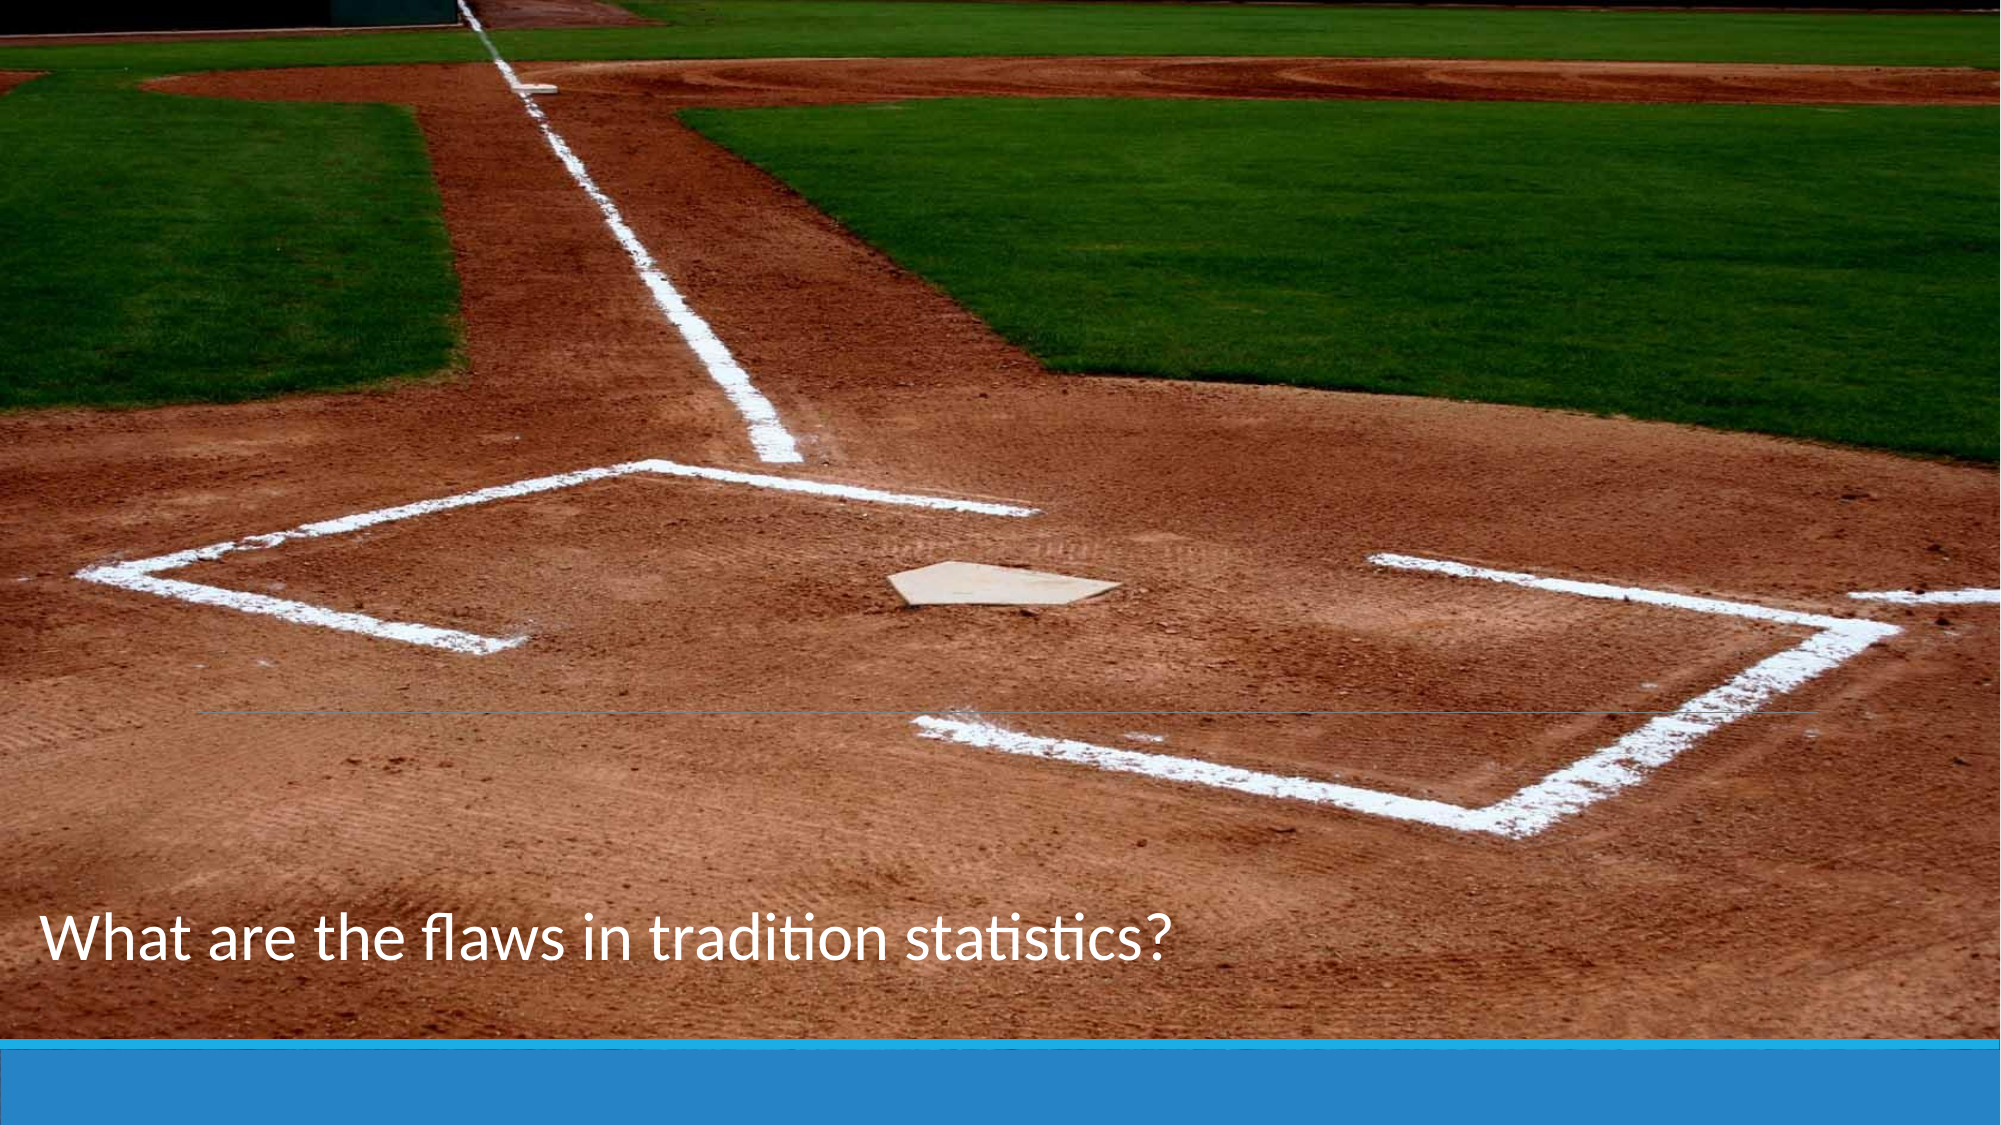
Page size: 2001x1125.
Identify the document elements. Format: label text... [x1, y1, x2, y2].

picture [0, 0, 2001, 1125]
title What are the flaws in tradition statistics? [25, 715, 1975, 983]
